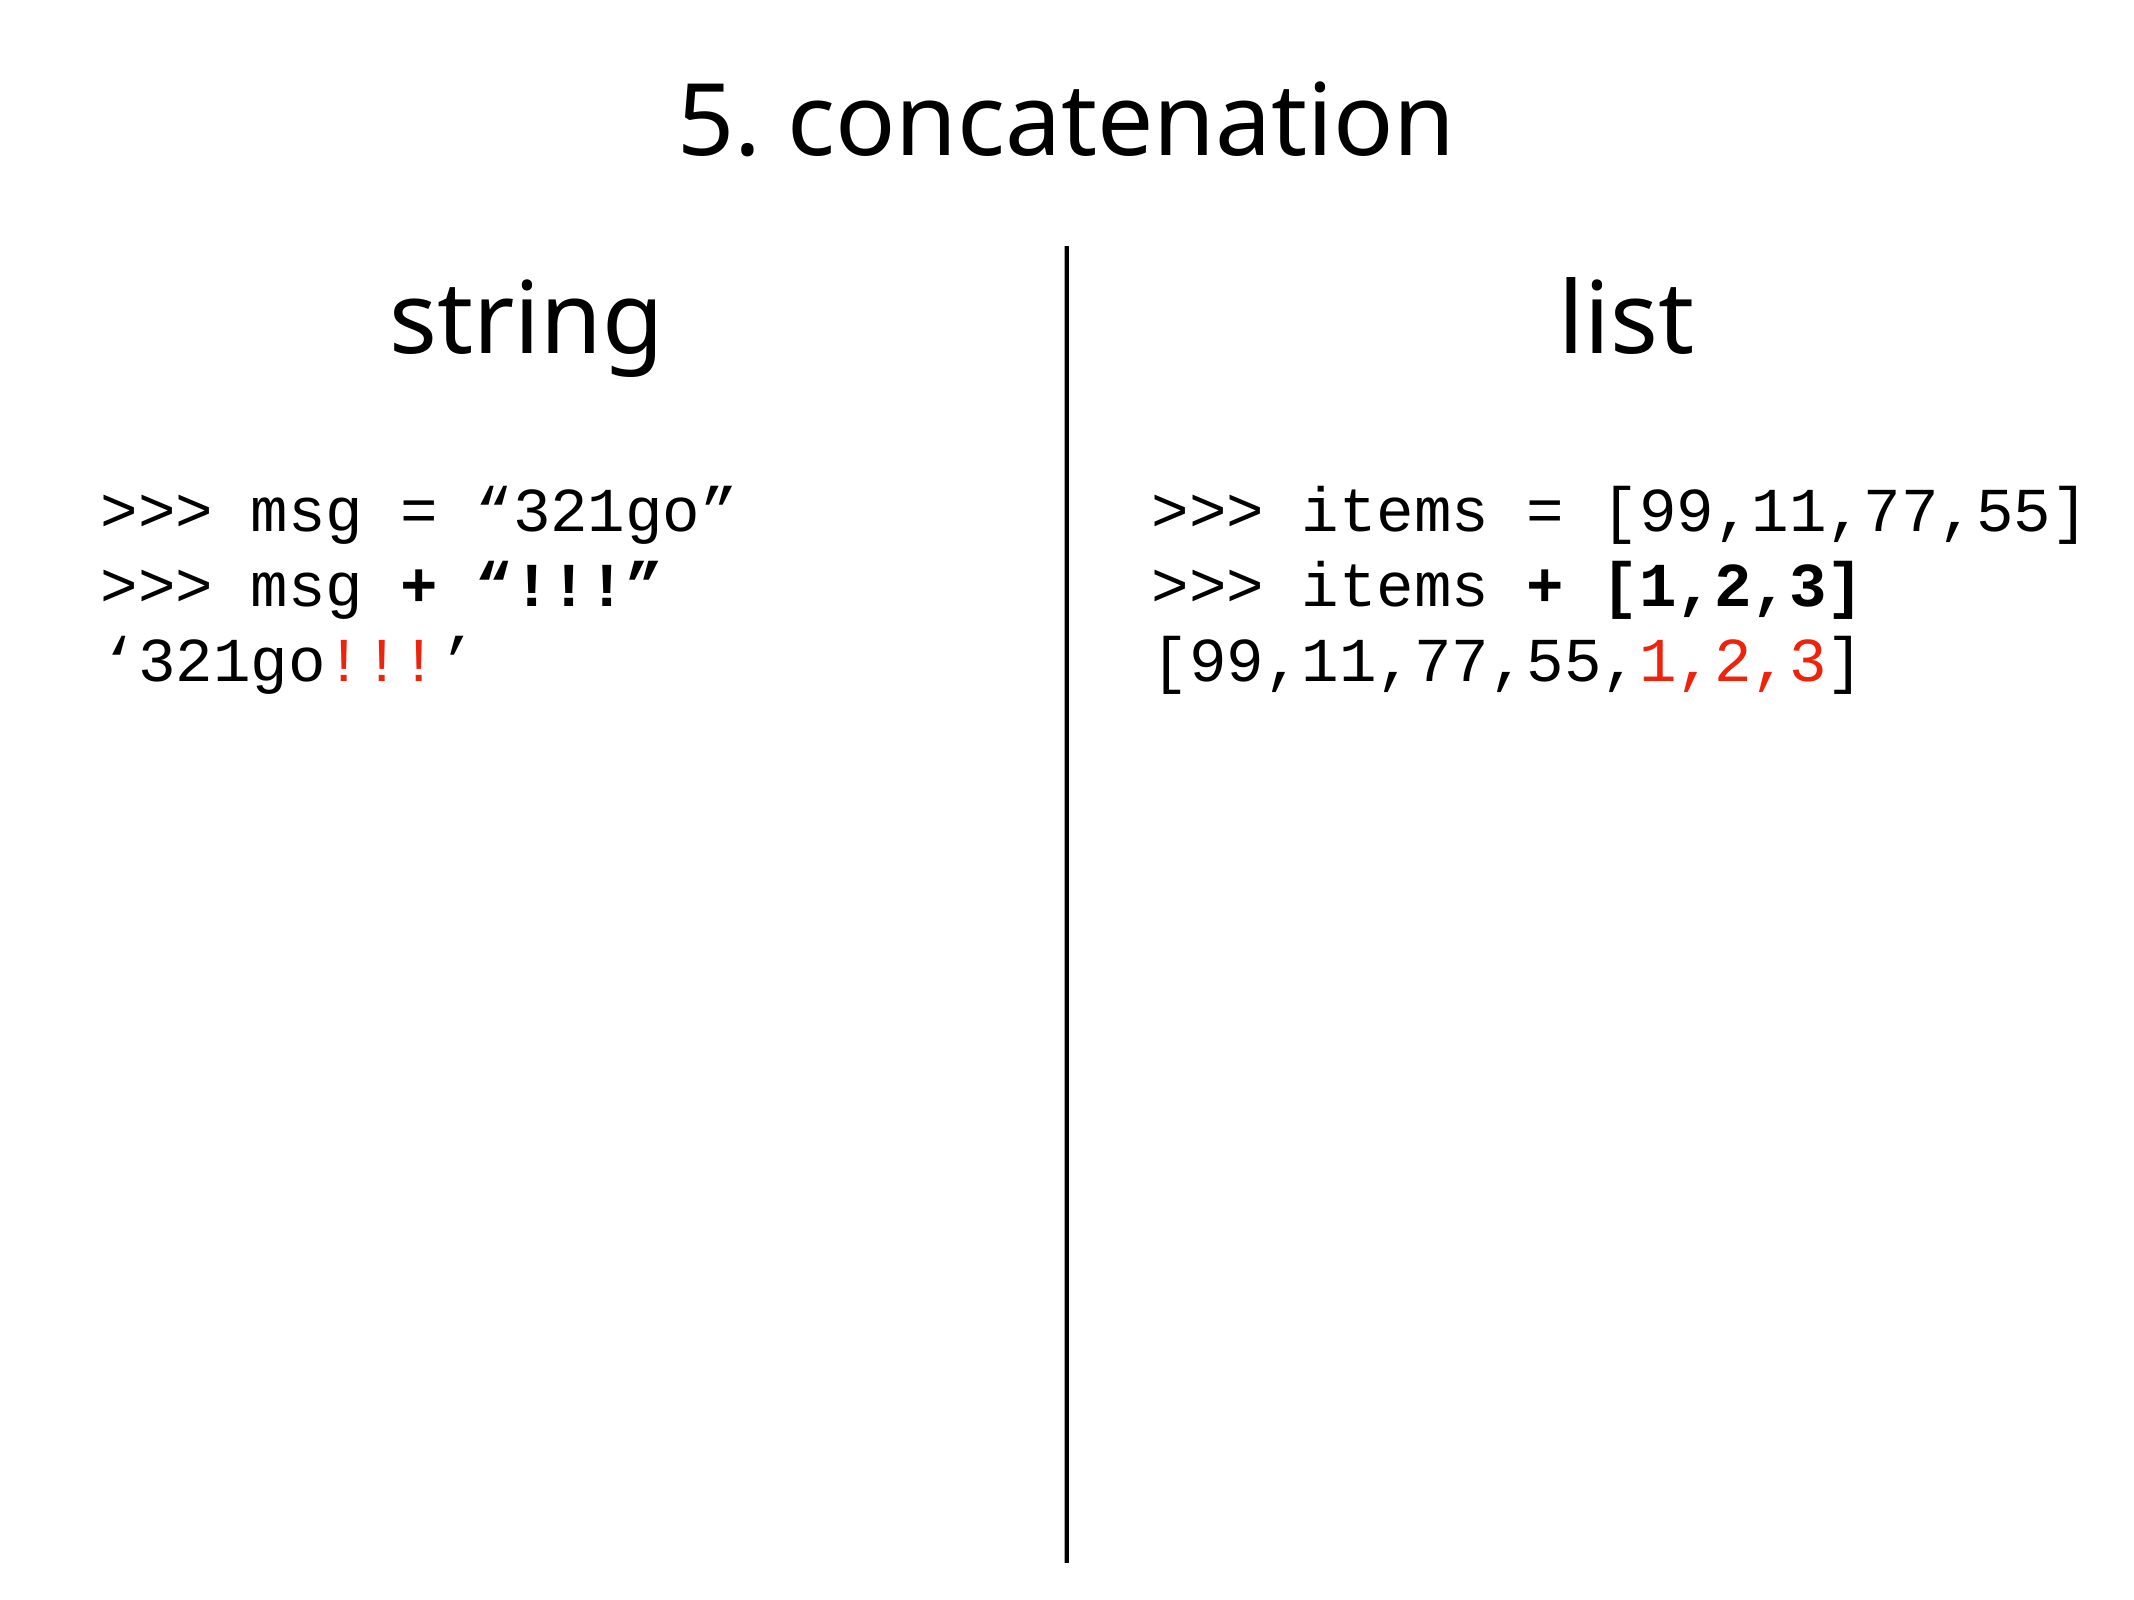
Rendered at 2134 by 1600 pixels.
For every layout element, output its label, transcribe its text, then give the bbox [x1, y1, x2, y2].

text_box list [1272, 239, 1981, 388]
text_box string [172, 239, 881, 388]
text_box >>> msg = “321go” >>> msg + “!!!” ‘321go!!!’ [92, 460, 747, 702]
title 5. concatenation [155, 41, 1978, 191]
text_box >>> items = [99,11,77,55] >>> items + [1,2,3] [99,11,77,55,1,2,3] [1143, 460, 2098, 702]
